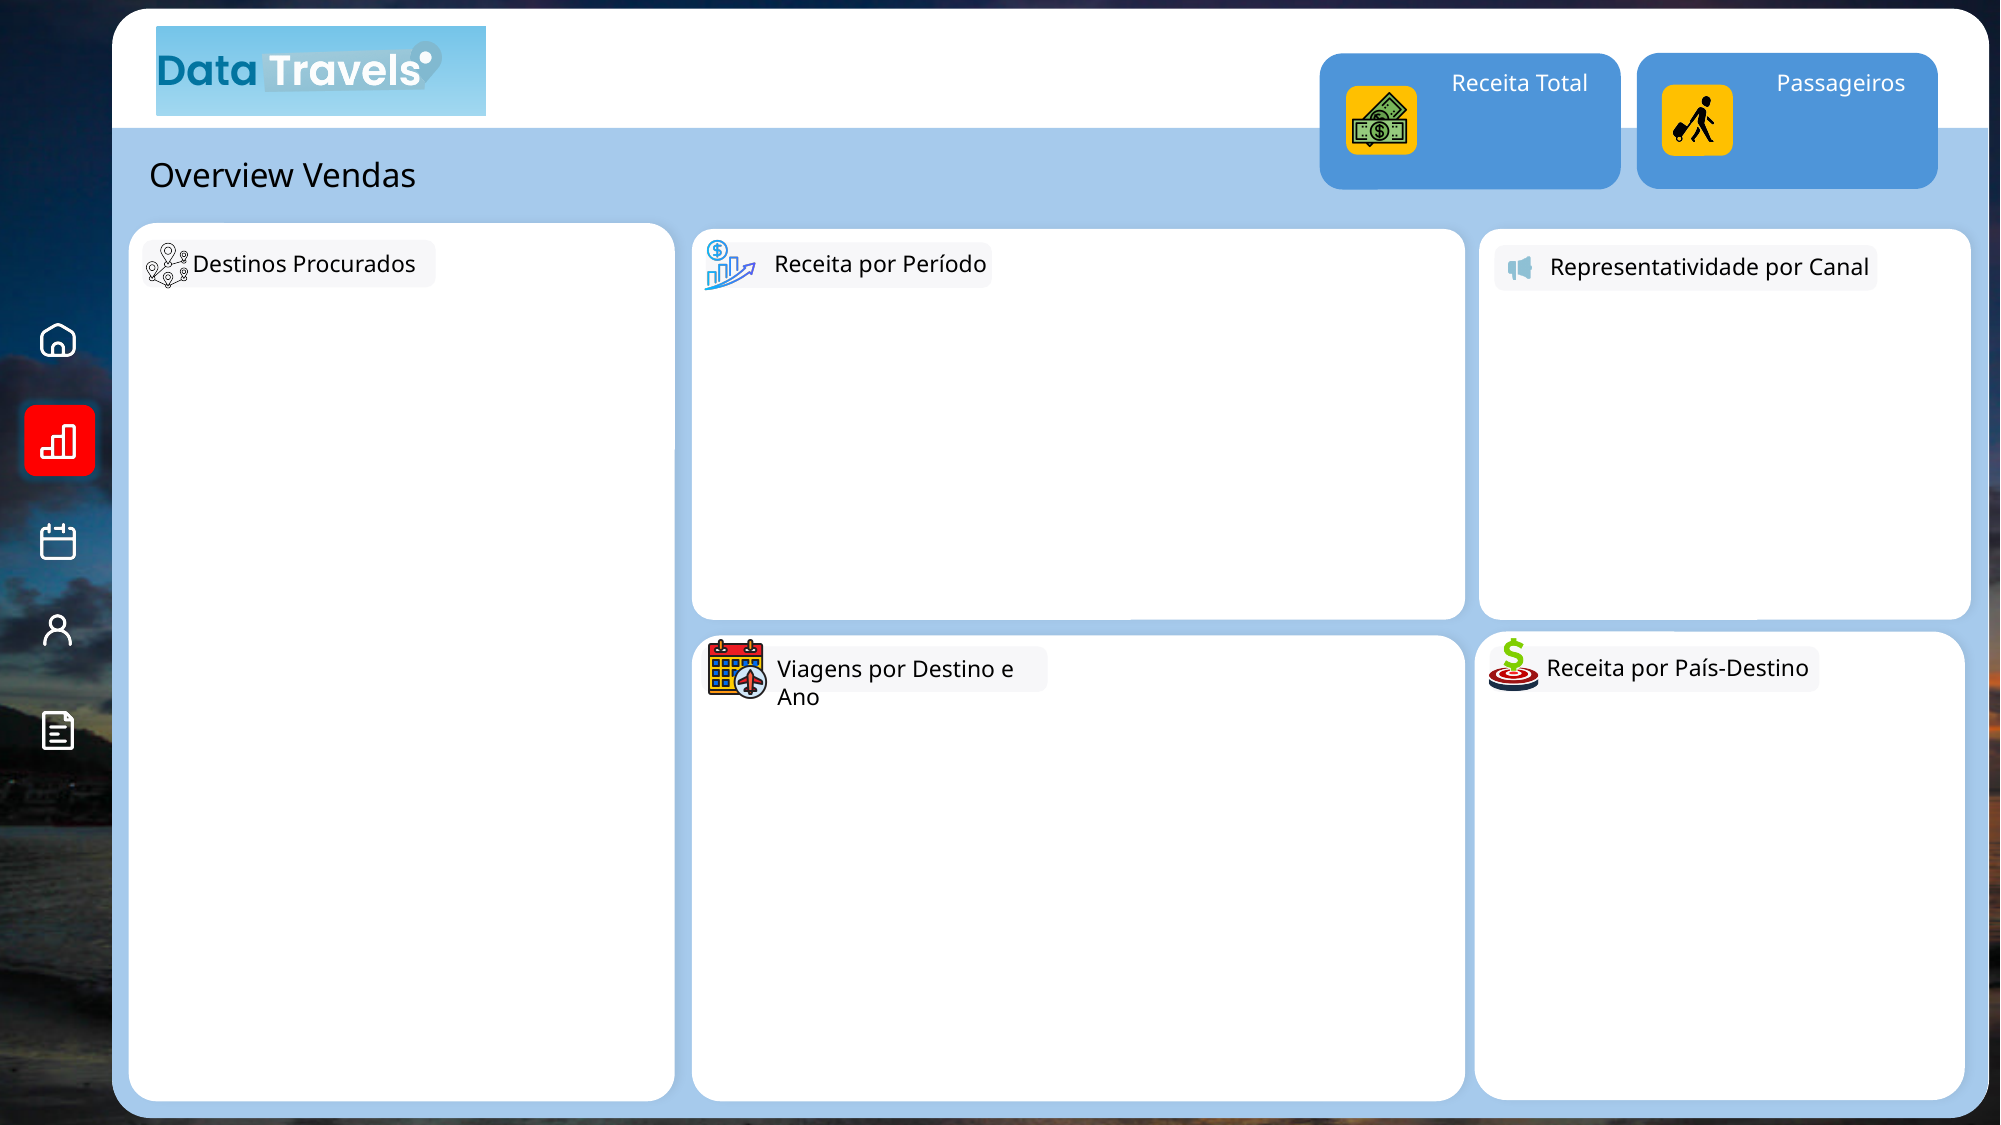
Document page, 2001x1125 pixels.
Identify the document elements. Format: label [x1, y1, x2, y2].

picture [0, 0, 2000, 1125]
text_box [1661, 84, 1734, 157]
